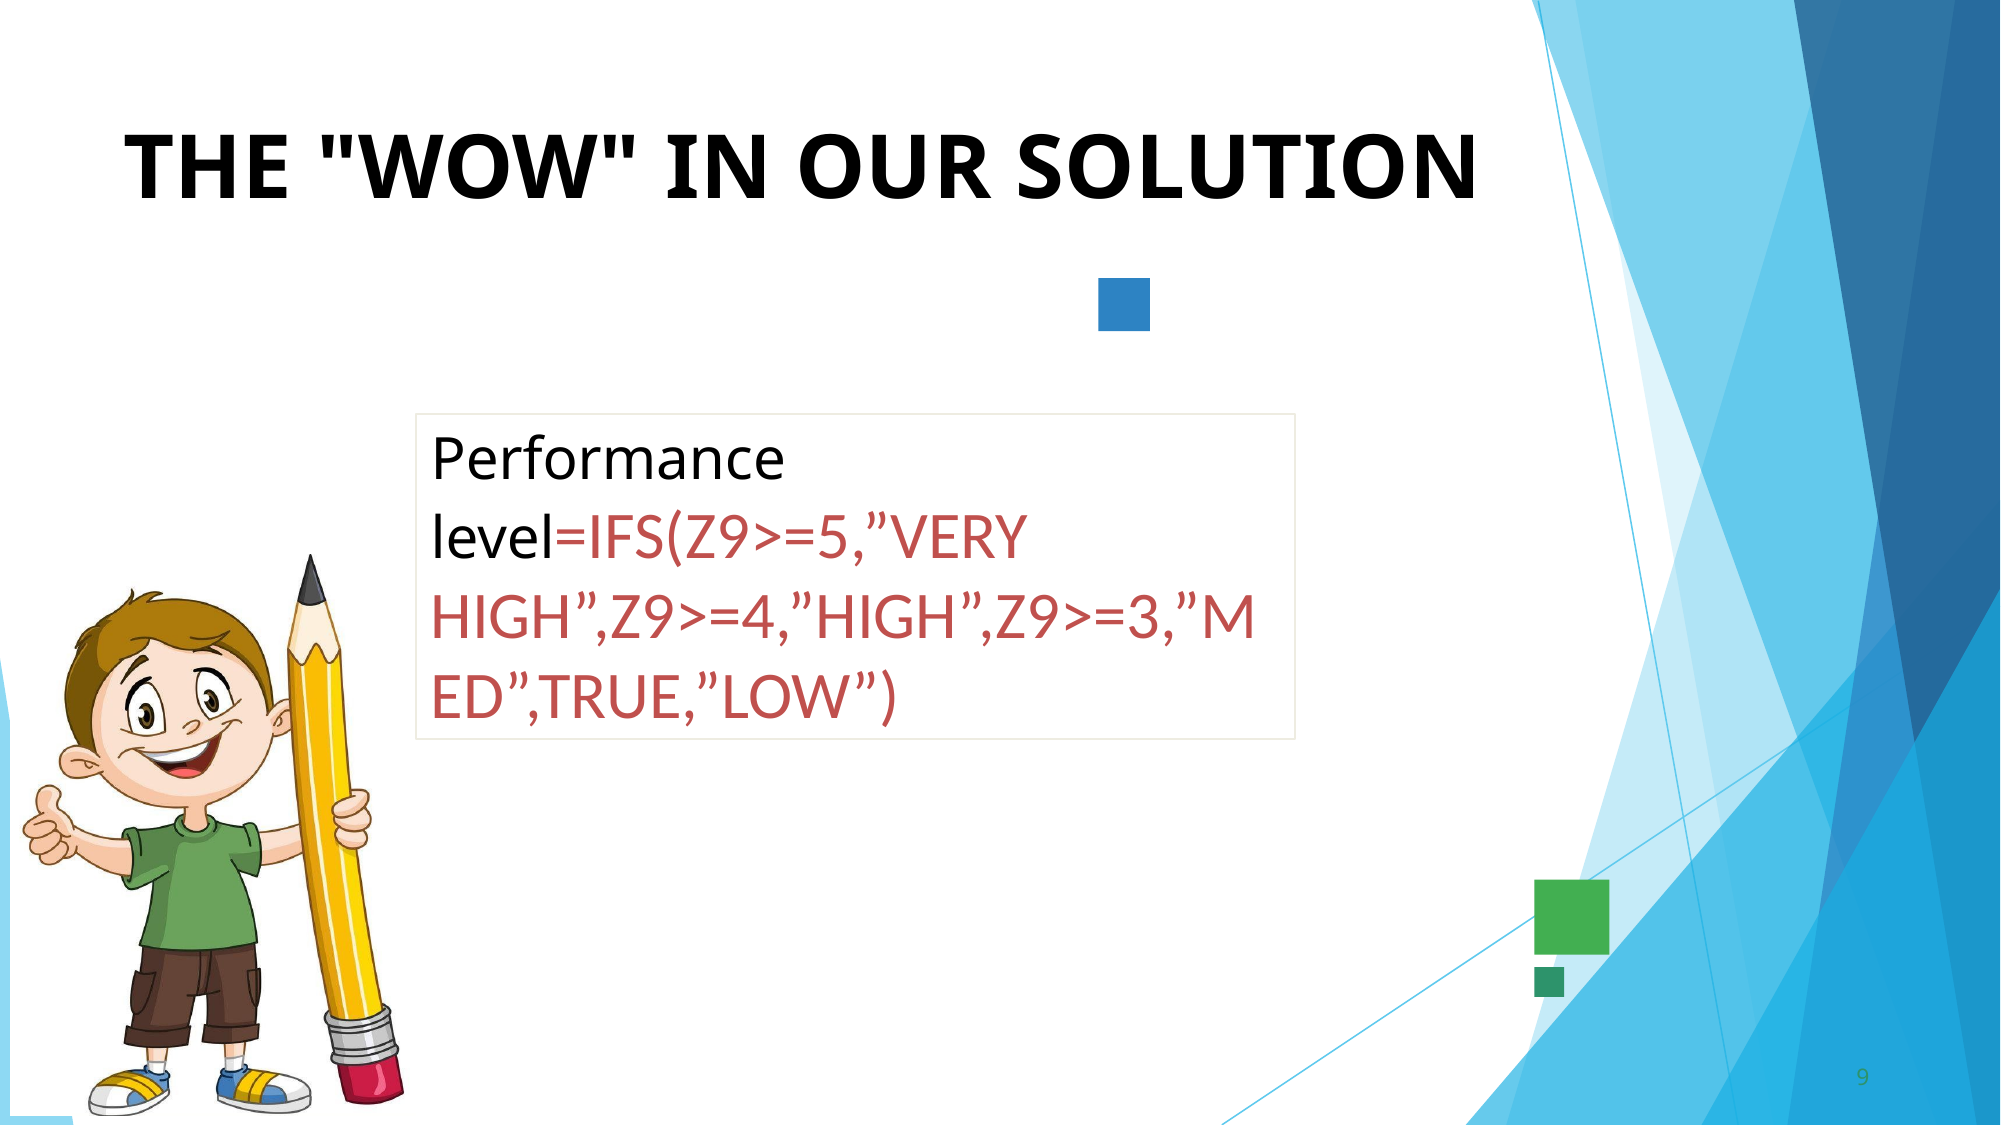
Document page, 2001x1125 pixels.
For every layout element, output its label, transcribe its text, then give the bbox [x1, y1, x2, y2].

picture [10, 554, 416, 1116]
text_box 9 [1849, 1061, 1888, 1095]
text_box [1534, 879, 1610, 955]
title THE "WOW" IN OUR SOLUTION [120, 106, 1513, 299]
text_box [449, 386, 1850, 542]
text_box [1098, 299, 1150, 332]
text_box [1534, 967, 1565, 997]
text_box Performance level=IFS(Z9>=5,”VERY HIGH”,Z9>=4,”HIGH”,Z9>=3,”MED”,TRUE,”LOW”) [415, 413, 1295, 739]
